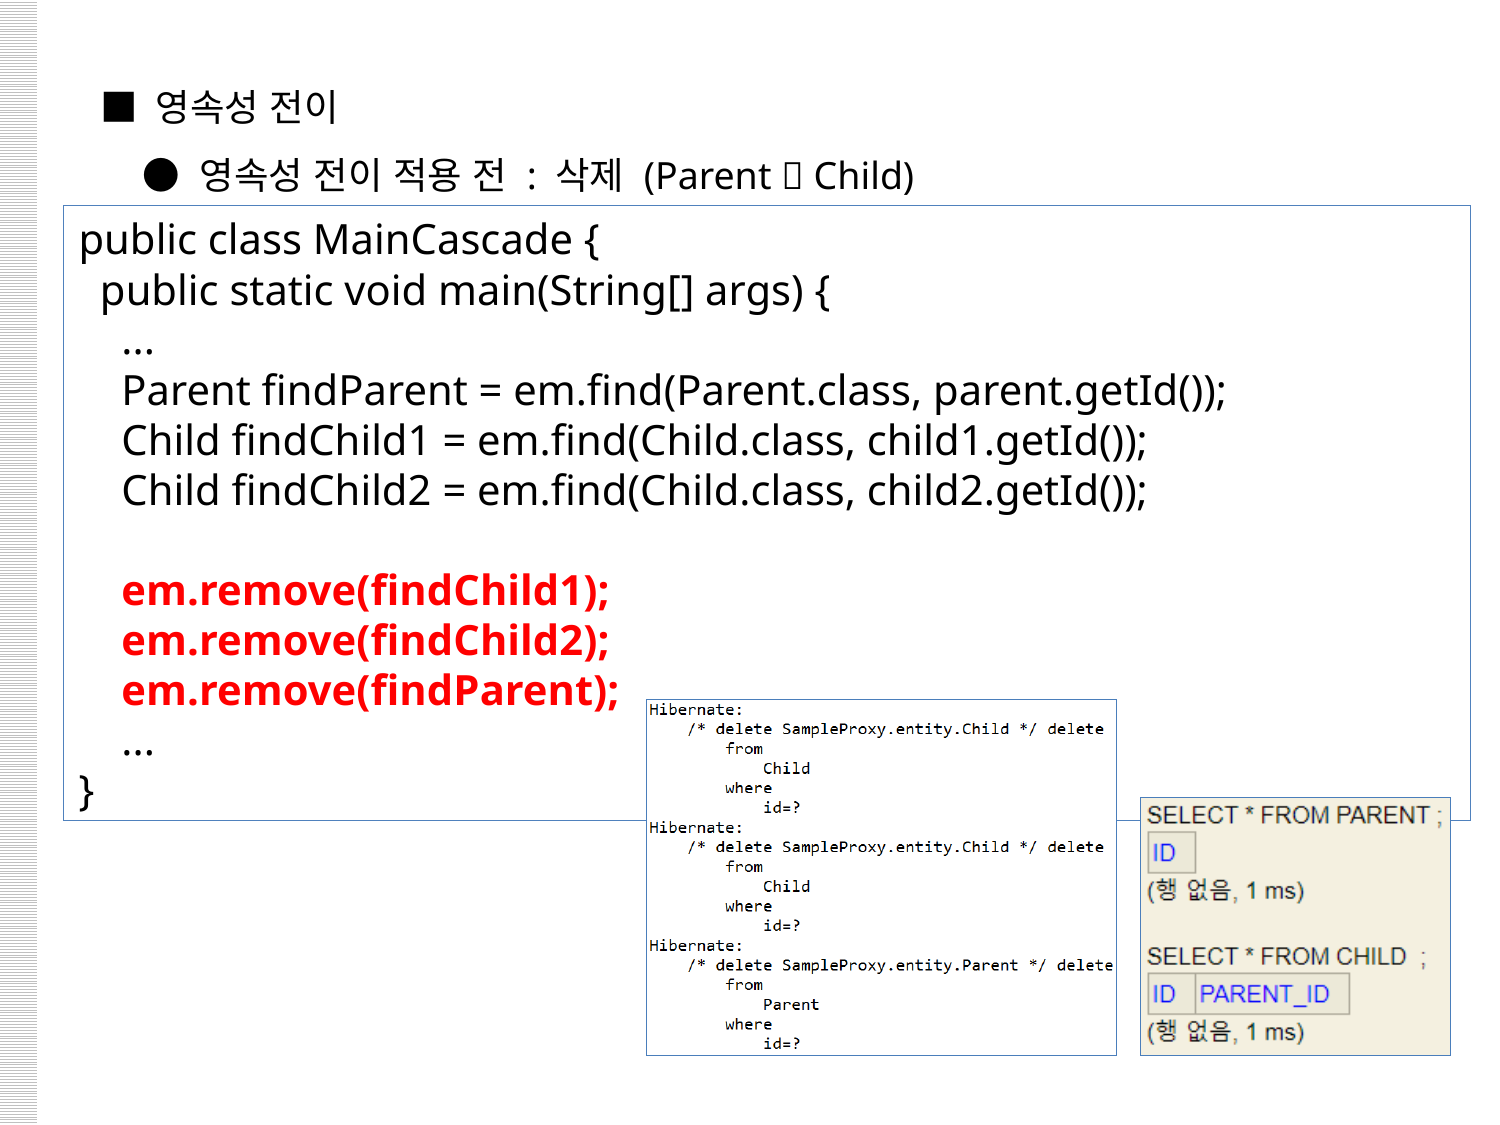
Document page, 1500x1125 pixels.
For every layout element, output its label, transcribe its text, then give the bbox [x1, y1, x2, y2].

picture [1140, 797, 1451, 1056]
text_box ■ 영속성 전이 ● 영속성 전이 적용 전 : 삭제 (Parent  Child) [86, 54, 930, 205]
picture [646, 698, 1117, 1056]
text_box public class MainCascade { public static void main(String[] args) { ... Parent findParent = em.find(Parent.class, parent.getId()); Child findChild1 = em.find(Child.class, child1.getId()); Child findChild2 = em.find(Child.class, child2.getId()); em.remove(findChild1); em.remove(findChild2); em.remove(findParent); ... } [63, 205, 1471, 821]
